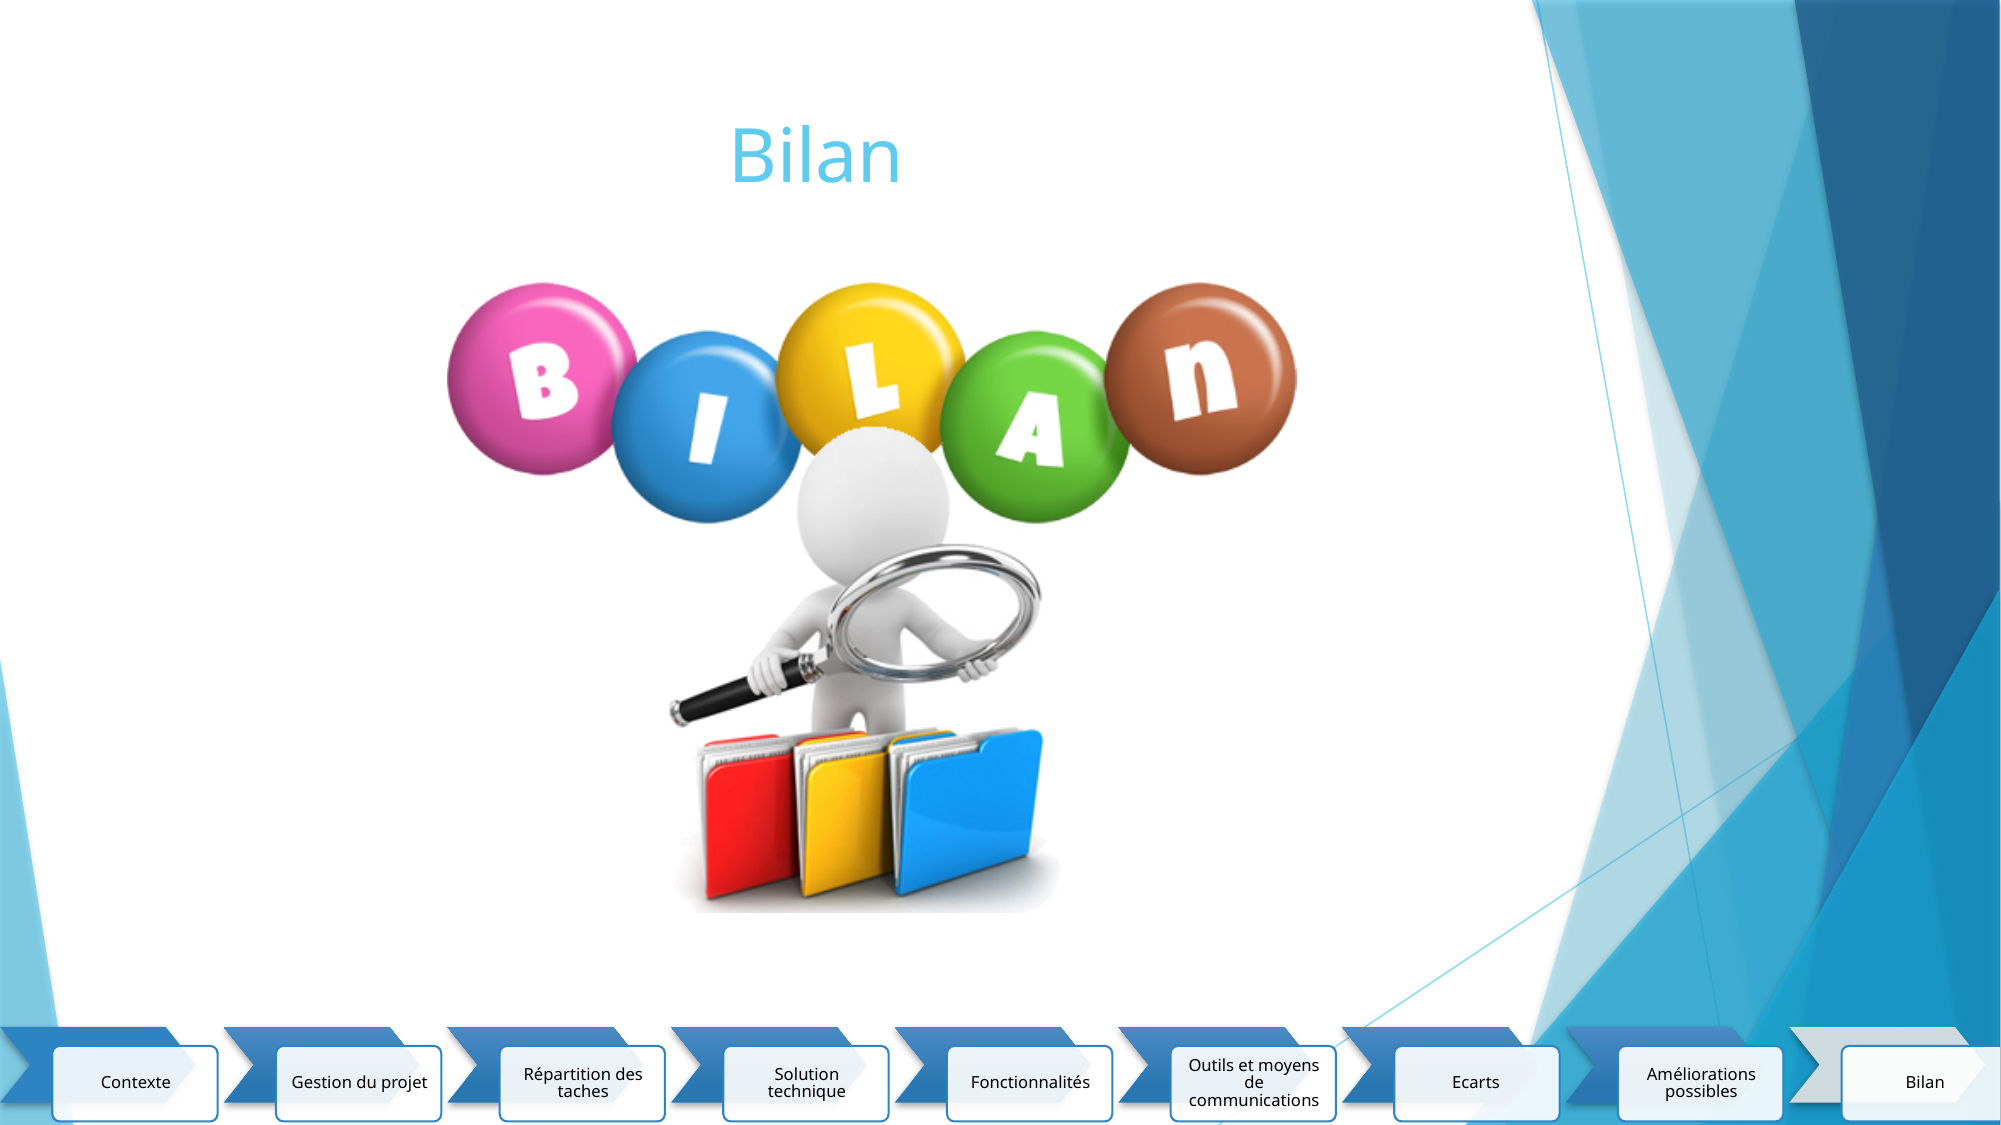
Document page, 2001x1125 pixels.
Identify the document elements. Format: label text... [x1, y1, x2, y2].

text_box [0, 958, 2000, 1125]
title Bilan [111, 99, 1522, 317]
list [446, 275, 1297, 914]
